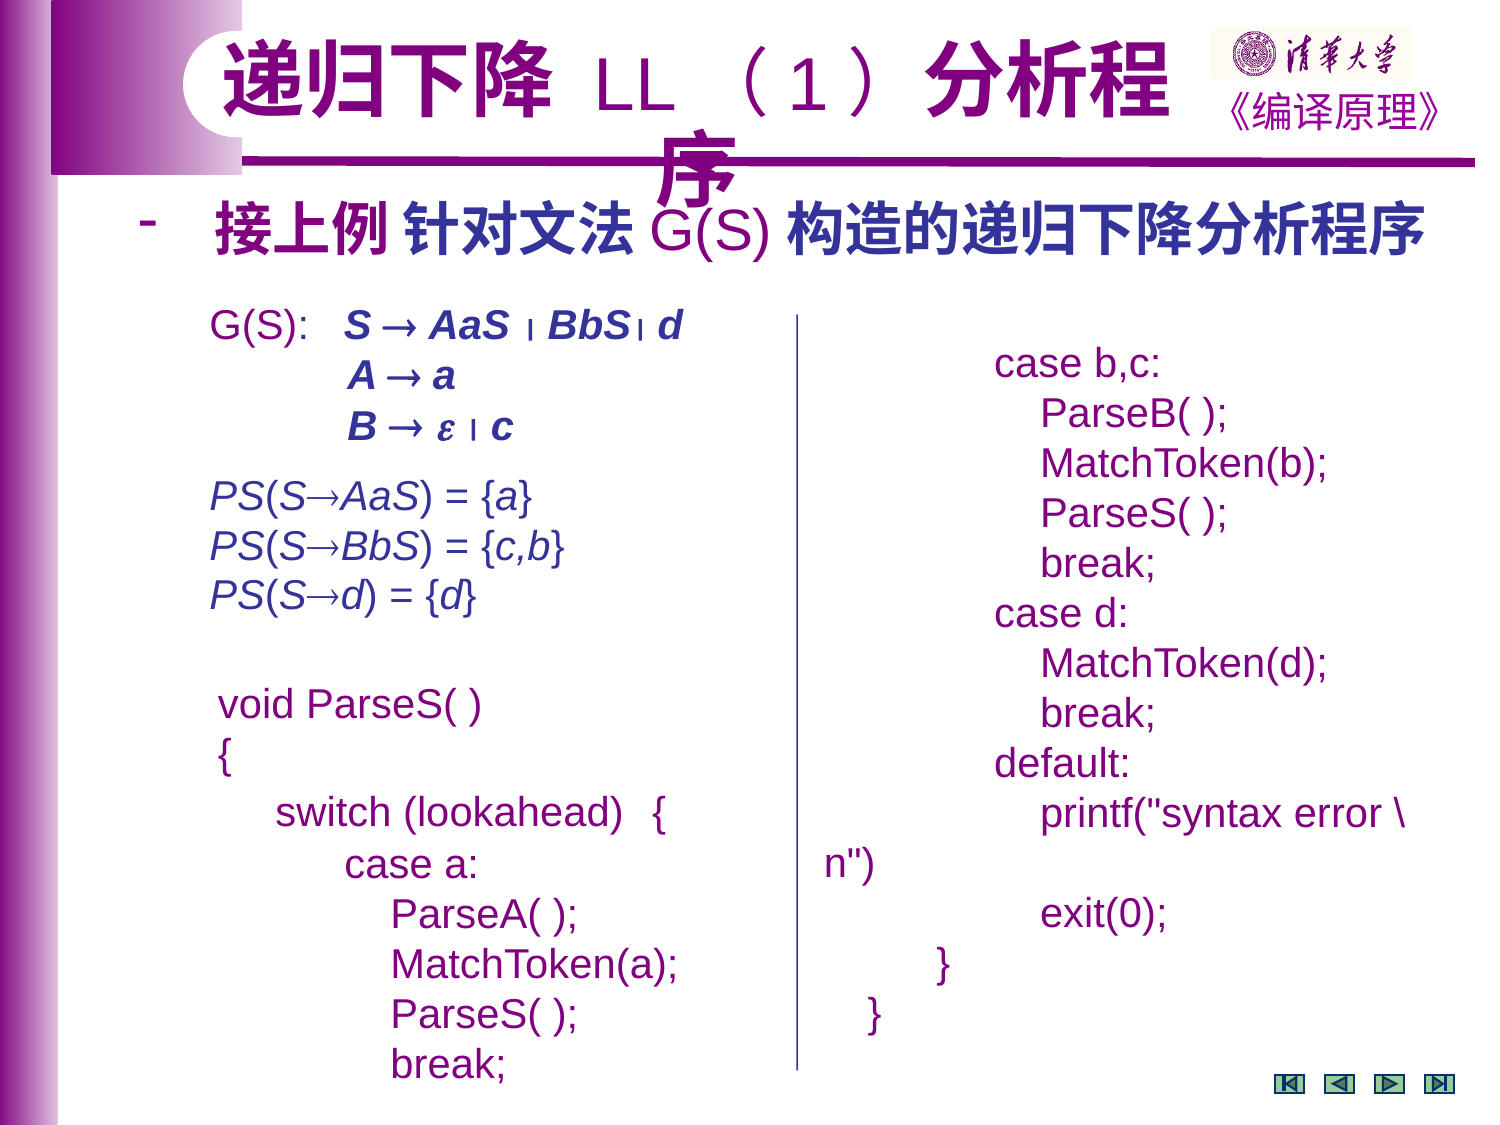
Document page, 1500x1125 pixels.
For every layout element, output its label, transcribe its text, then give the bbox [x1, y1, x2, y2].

text_box [1374, 1074, 1405, 1093]
text_box [1424, 1074, 1455, 1093]
text_box 接上例 针对文法G(S)构造的递归下降分析程序 [123, 184, 1459, 270]
text_box case b,c: ParseB( ); MatchToken(b); ParseS( ); break; case d: MatchToken(d); break; default: printf("syntax error \n") exit(0); } } [809, 327, 1459, 1043]
text_box void ParseS( ) { switch (lookahead) { case a: ParseA( ); MatchToken(a); ParseS( ); break; [159, 669, 715, 1094]
text_box [1274, 1074, 1305, 1093]
text_box [1324, 1074, 1355, 1093]
picture [1210, 26, 1412, 79]
text_box G(S): S  AaS  BbS d A  a B    c PS(SAaS) = {a} PS(SBbS) = {c,b} PS(Sd) = {d} [194, 290, 750, 626]
text_box 递归下降 LL（1）分析程序 [194, 30, 1199, 226]
